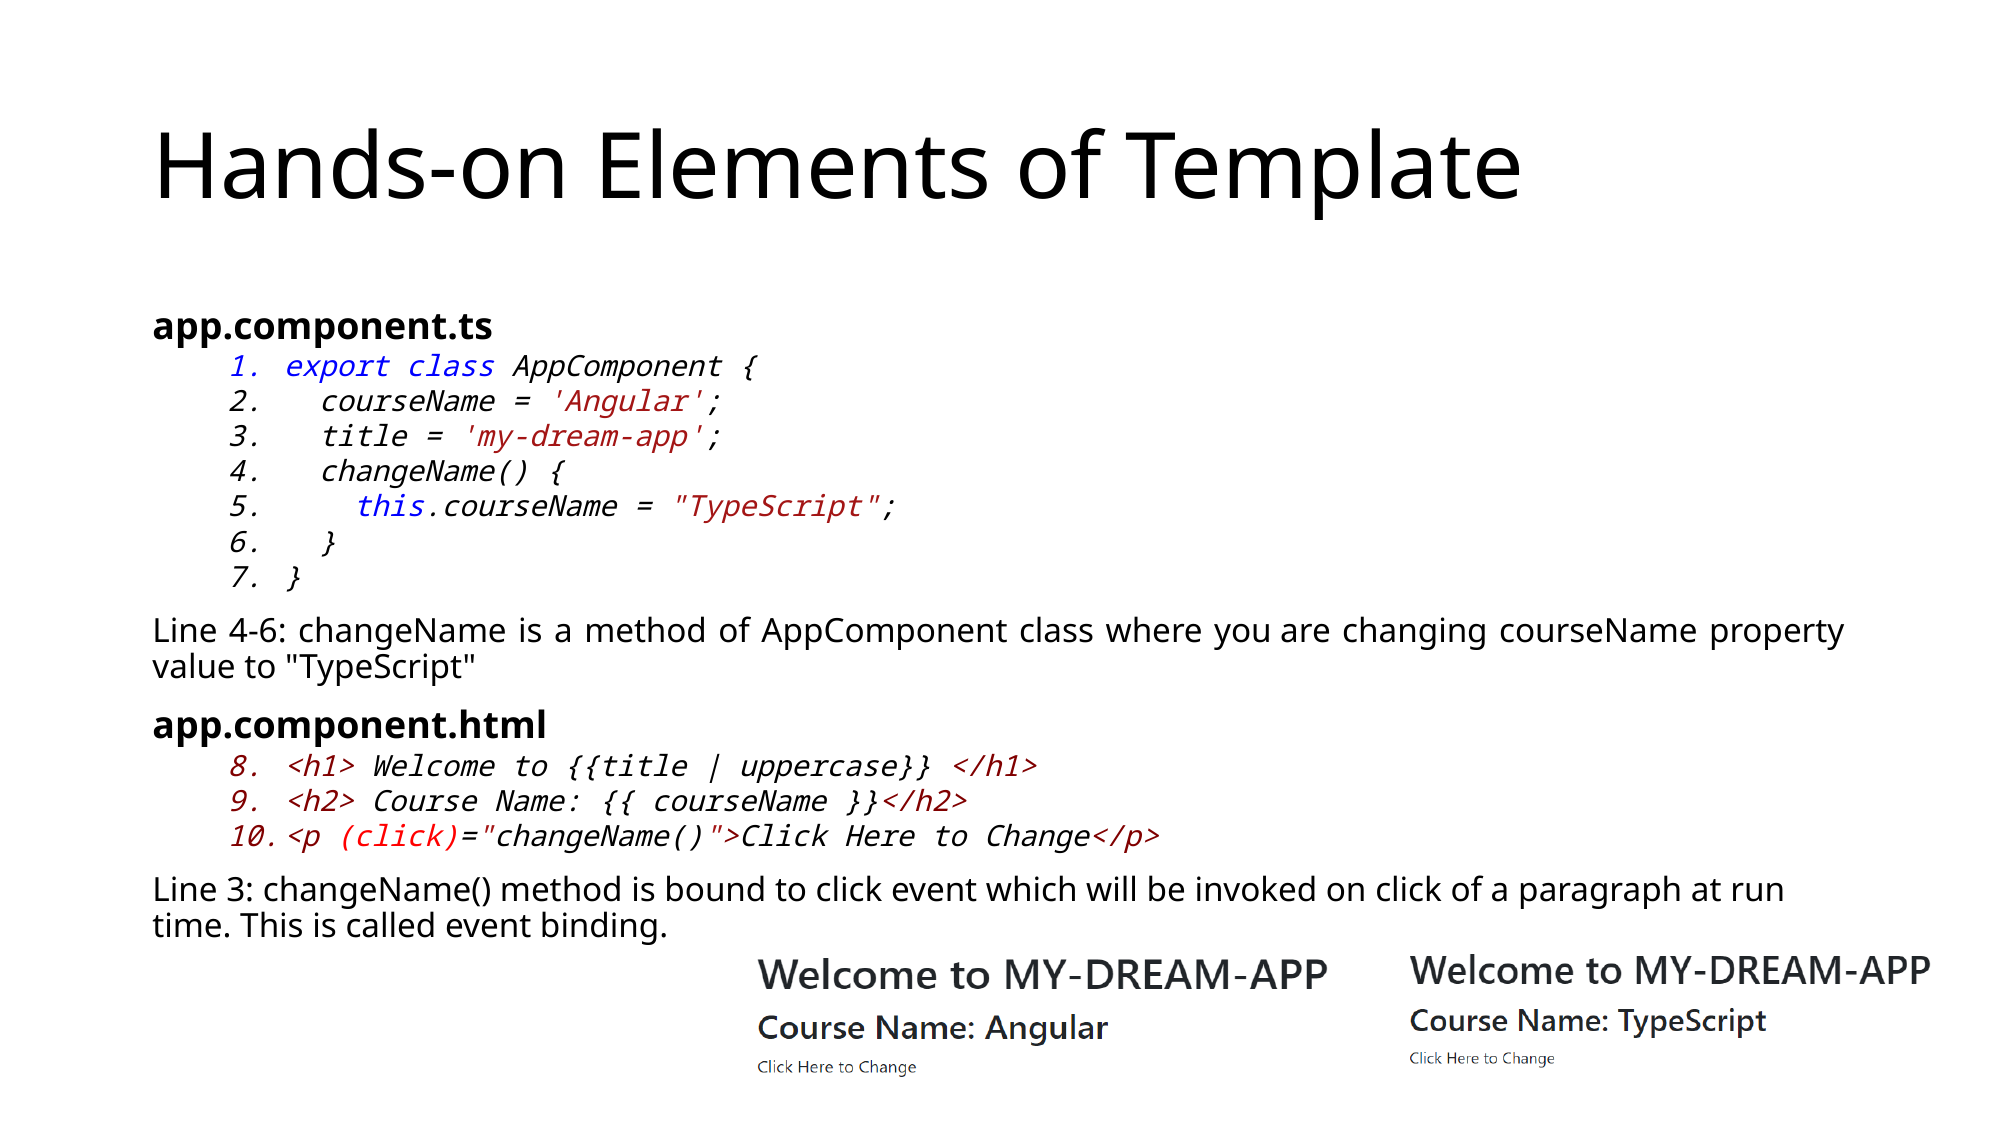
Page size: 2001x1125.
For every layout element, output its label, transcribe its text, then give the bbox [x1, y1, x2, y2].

list app.component.ts export class AppComponent { courseName = 'Angular'; title = 'my-dream-app'; changeName() { this.courseName = "TypeScript"; } } Line 4-6: changeName is a method of AppComponent class where you are changing courseName property value to "TypeScript" app.component.html <h1> Welcome to {{title | uppercase}} </h1> <h2> Course Name: {{ courseName }}</h2> <p (click)="changeName()">Click Here to Change</p> Line 3: changeName() method is bound to click event which will be invoked on click of a paragraph at run time. This is called event binding. [137, 299, 1863, 1014]
title Hands-on Elements of Template [137, 59, 1863, 278]
picture [757, 950, 1335, 1082]
picture [1410, 945, 1939, 1082]
